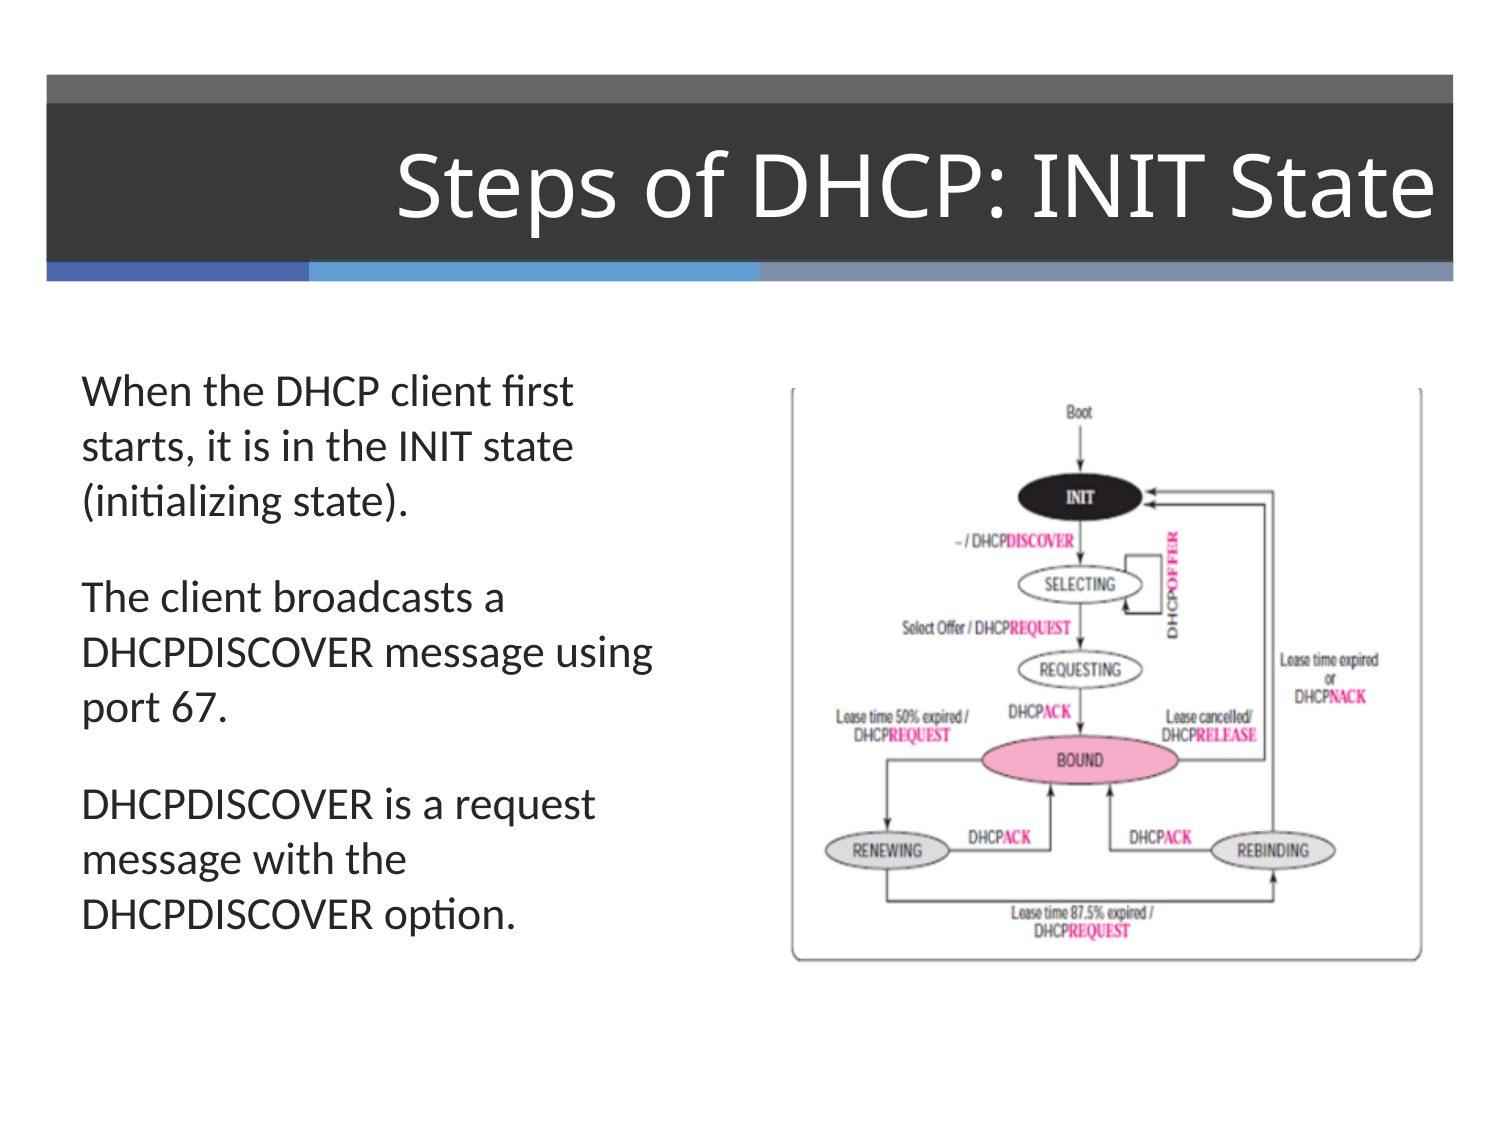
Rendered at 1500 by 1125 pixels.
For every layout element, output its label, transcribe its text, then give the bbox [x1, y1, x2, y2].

title Steps of DHCP: INIT State [46, 103, 1454, 263]
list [783, 388, 1430, 970]
list When the DHCP client first starts, it is in the INIT state (initializing state). The client broadcasts a DHCPDISCOVER message using port 67. DHCPDISCOVER is a request message with the DHCPDISCOVER option. [66, 352, 712, 1005]
